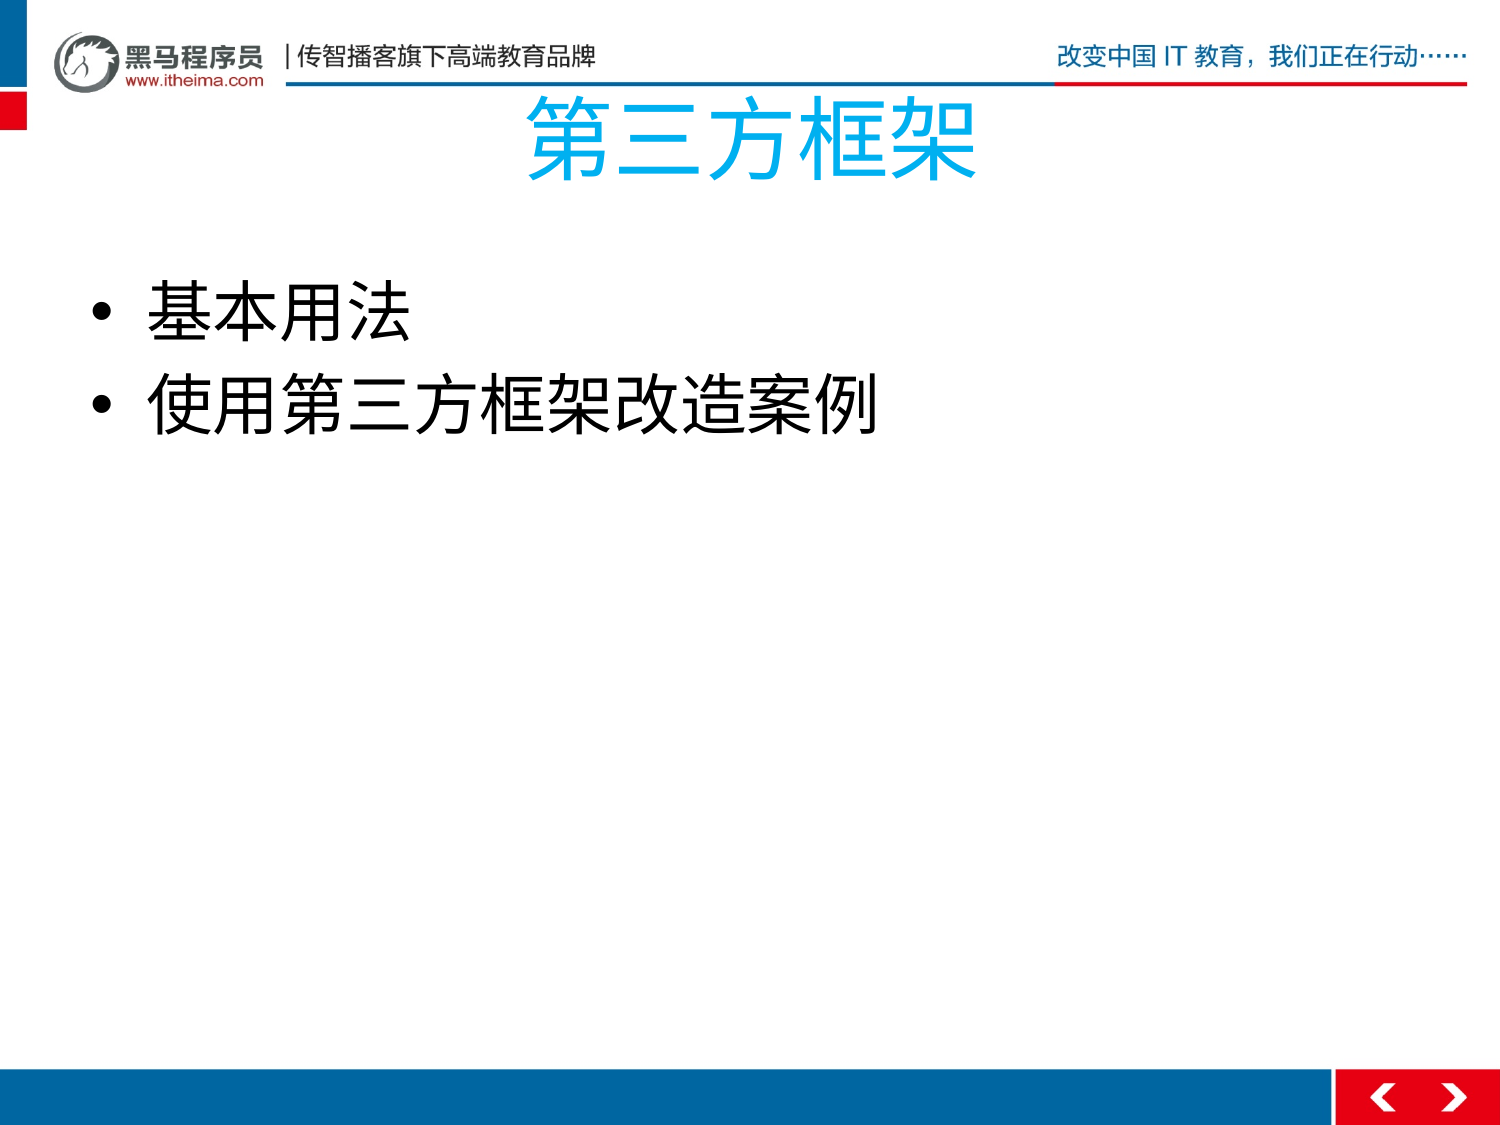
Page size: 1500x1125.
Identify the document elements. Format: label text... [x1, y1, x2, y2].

picture [0, 0, 1500, 1125]
title 第三方框架 [76, 42, 1427, 231]
list 基本用法 使用第三方框架改造案例 [75, 262, 1425, 1005]
